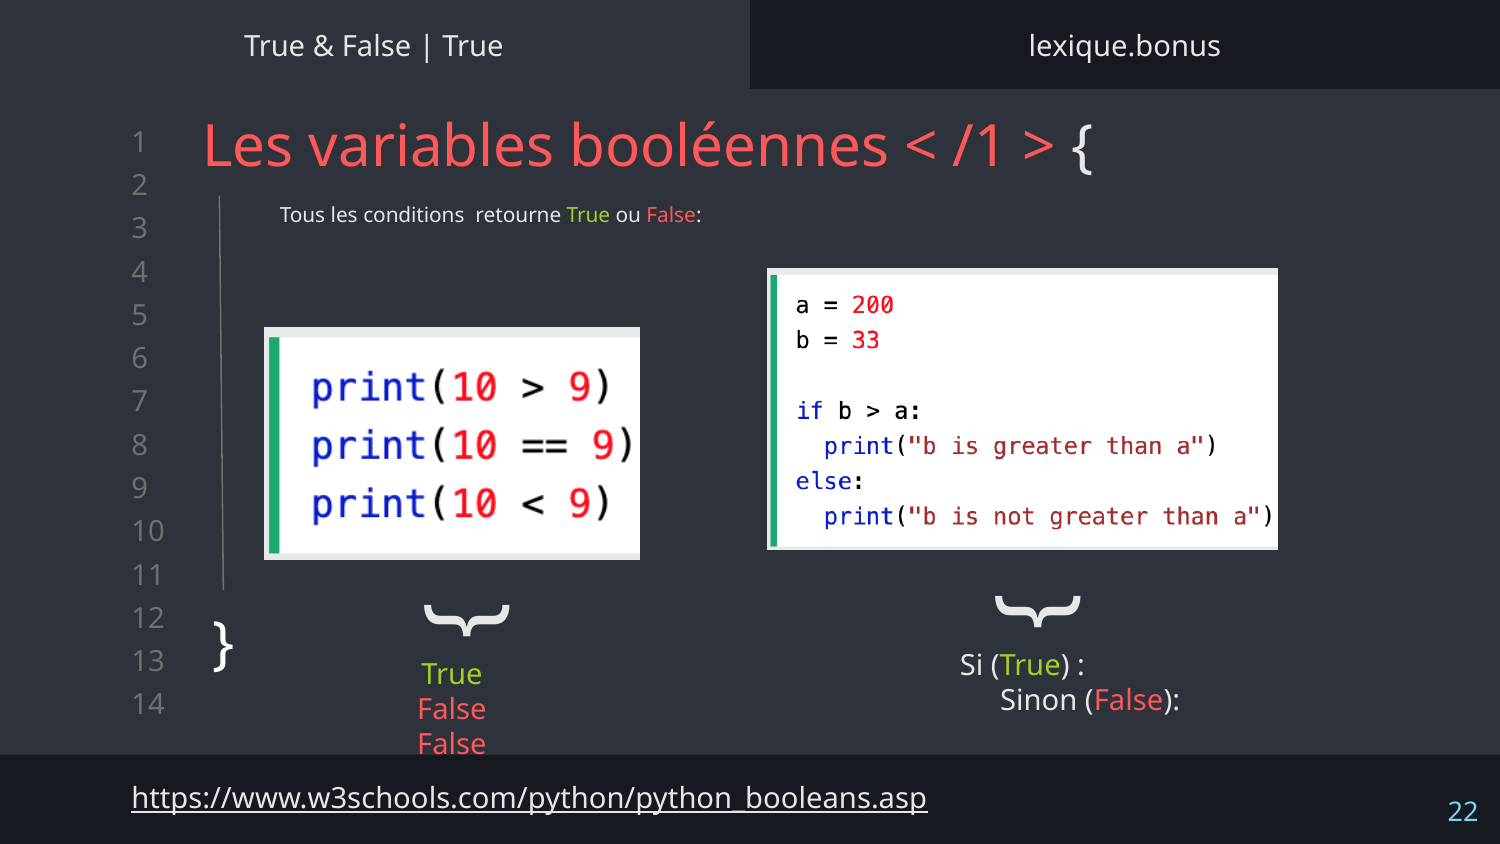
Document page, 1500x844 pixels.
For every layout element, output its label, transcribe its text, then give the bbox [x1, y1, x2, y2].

title Les variables booléennes < /1 > { [187, 99, 1404, 187]
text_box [181, 195, 266, 692]
text_box Si (True) : Sinon (False): [835, 631, 1210, 771]
text_box { [381, 568, 523, 655]
picture [767, 268, 1278, 550]
picture [264, 327, 640, 560]
subtitle Tous les conditions retourne True ou False: [264, 187, 1211, 598]
subtitle lexique.bonus [750, 15, 1500, 74]
text_box { [952, 558, 1093, 646]
text_box True False False [264, 640, 640, 780]
subtitle https://www.w3schools.com/python/python_booleans.asp [116, 770, 1426, 829]
subtitle True & False | True [0, 15, 749, 74]
slide_number ‹#› [1403, 779, 1494, 844]
